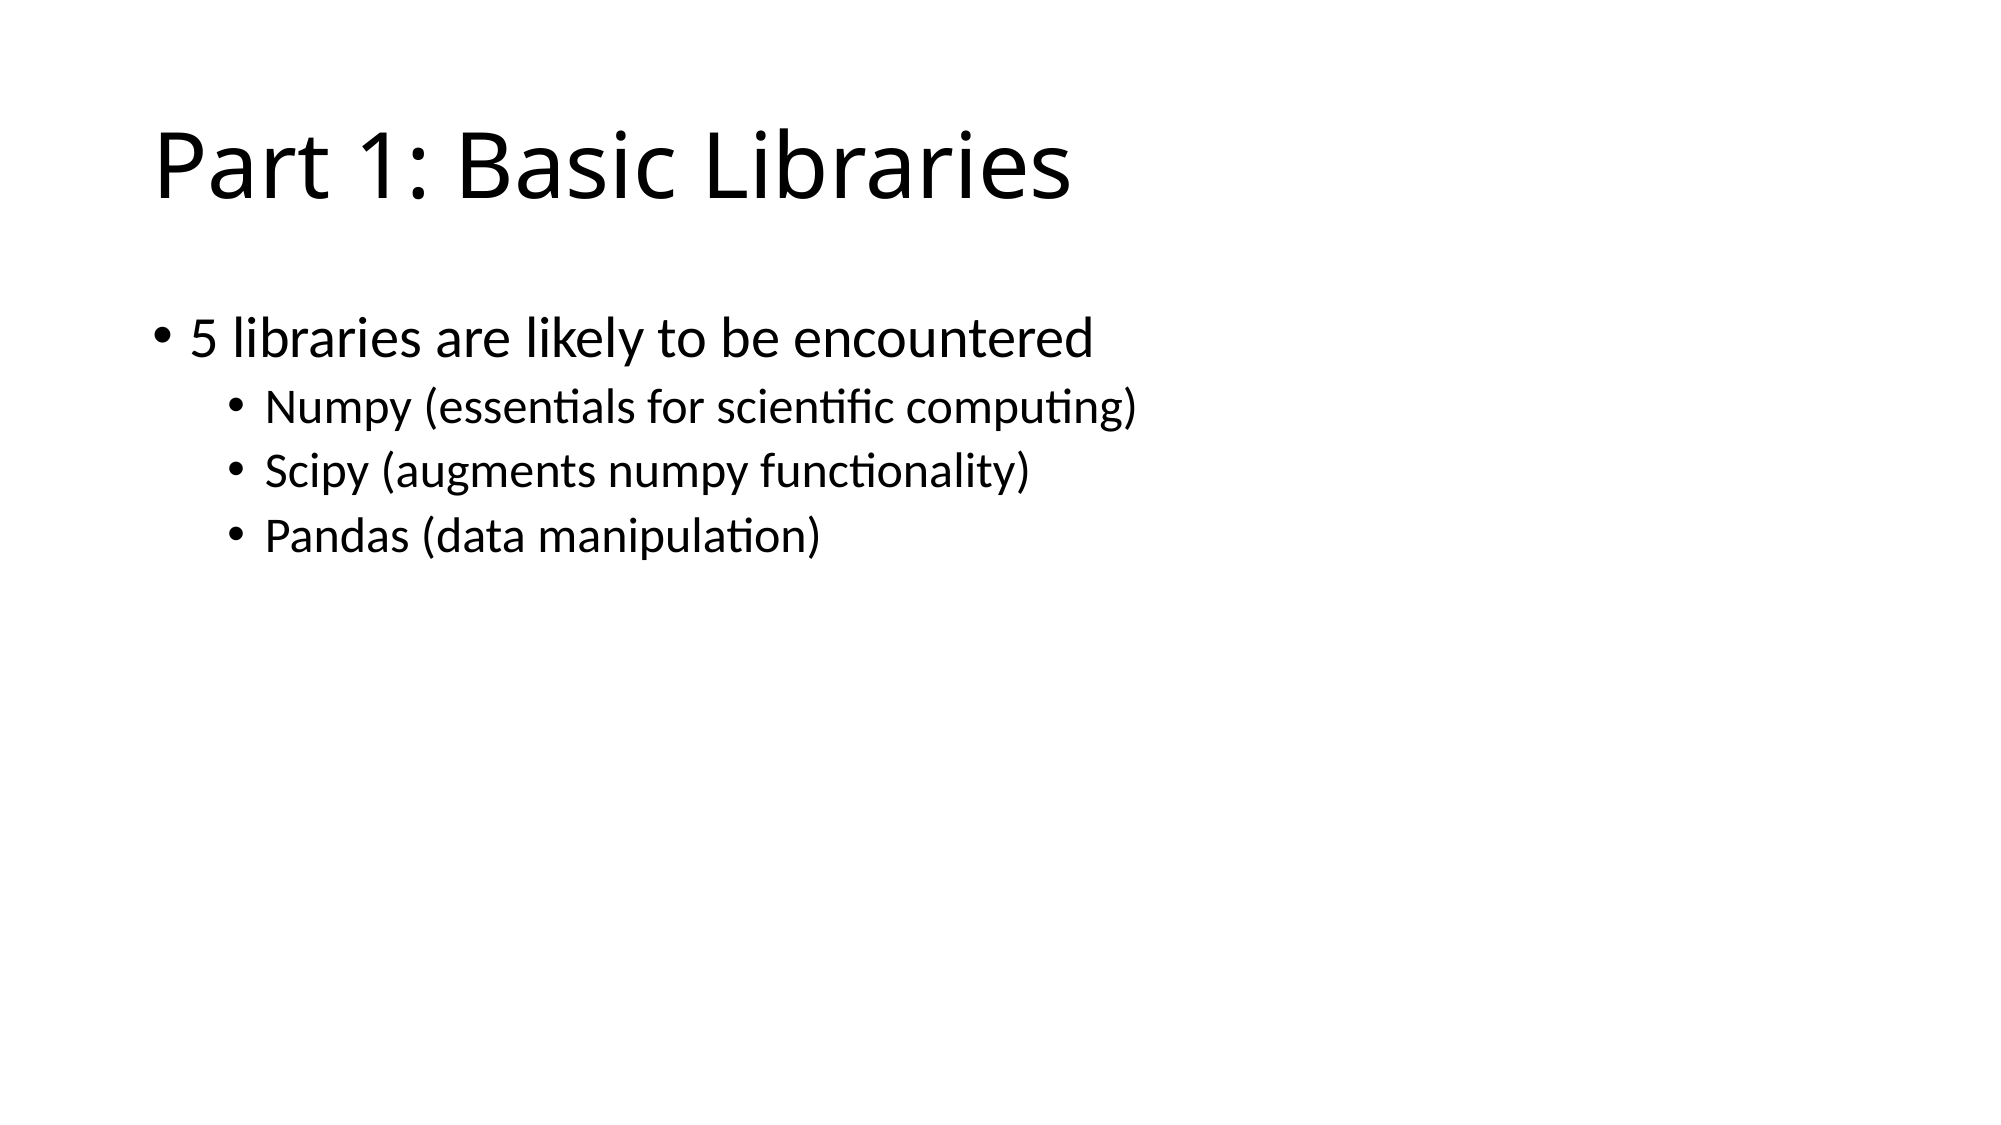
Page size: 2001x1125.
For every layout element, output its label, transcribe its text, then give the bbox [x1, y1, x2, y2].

title Part 1: Basic Libraries [137, 59, 1863, 278]
list 5 libraries are likely to be encountered Numpy (essentials for scientific computing) Scipy (augments numpy functionality) Pandas (data manipulation) [137, 299, 1863, 1014]
